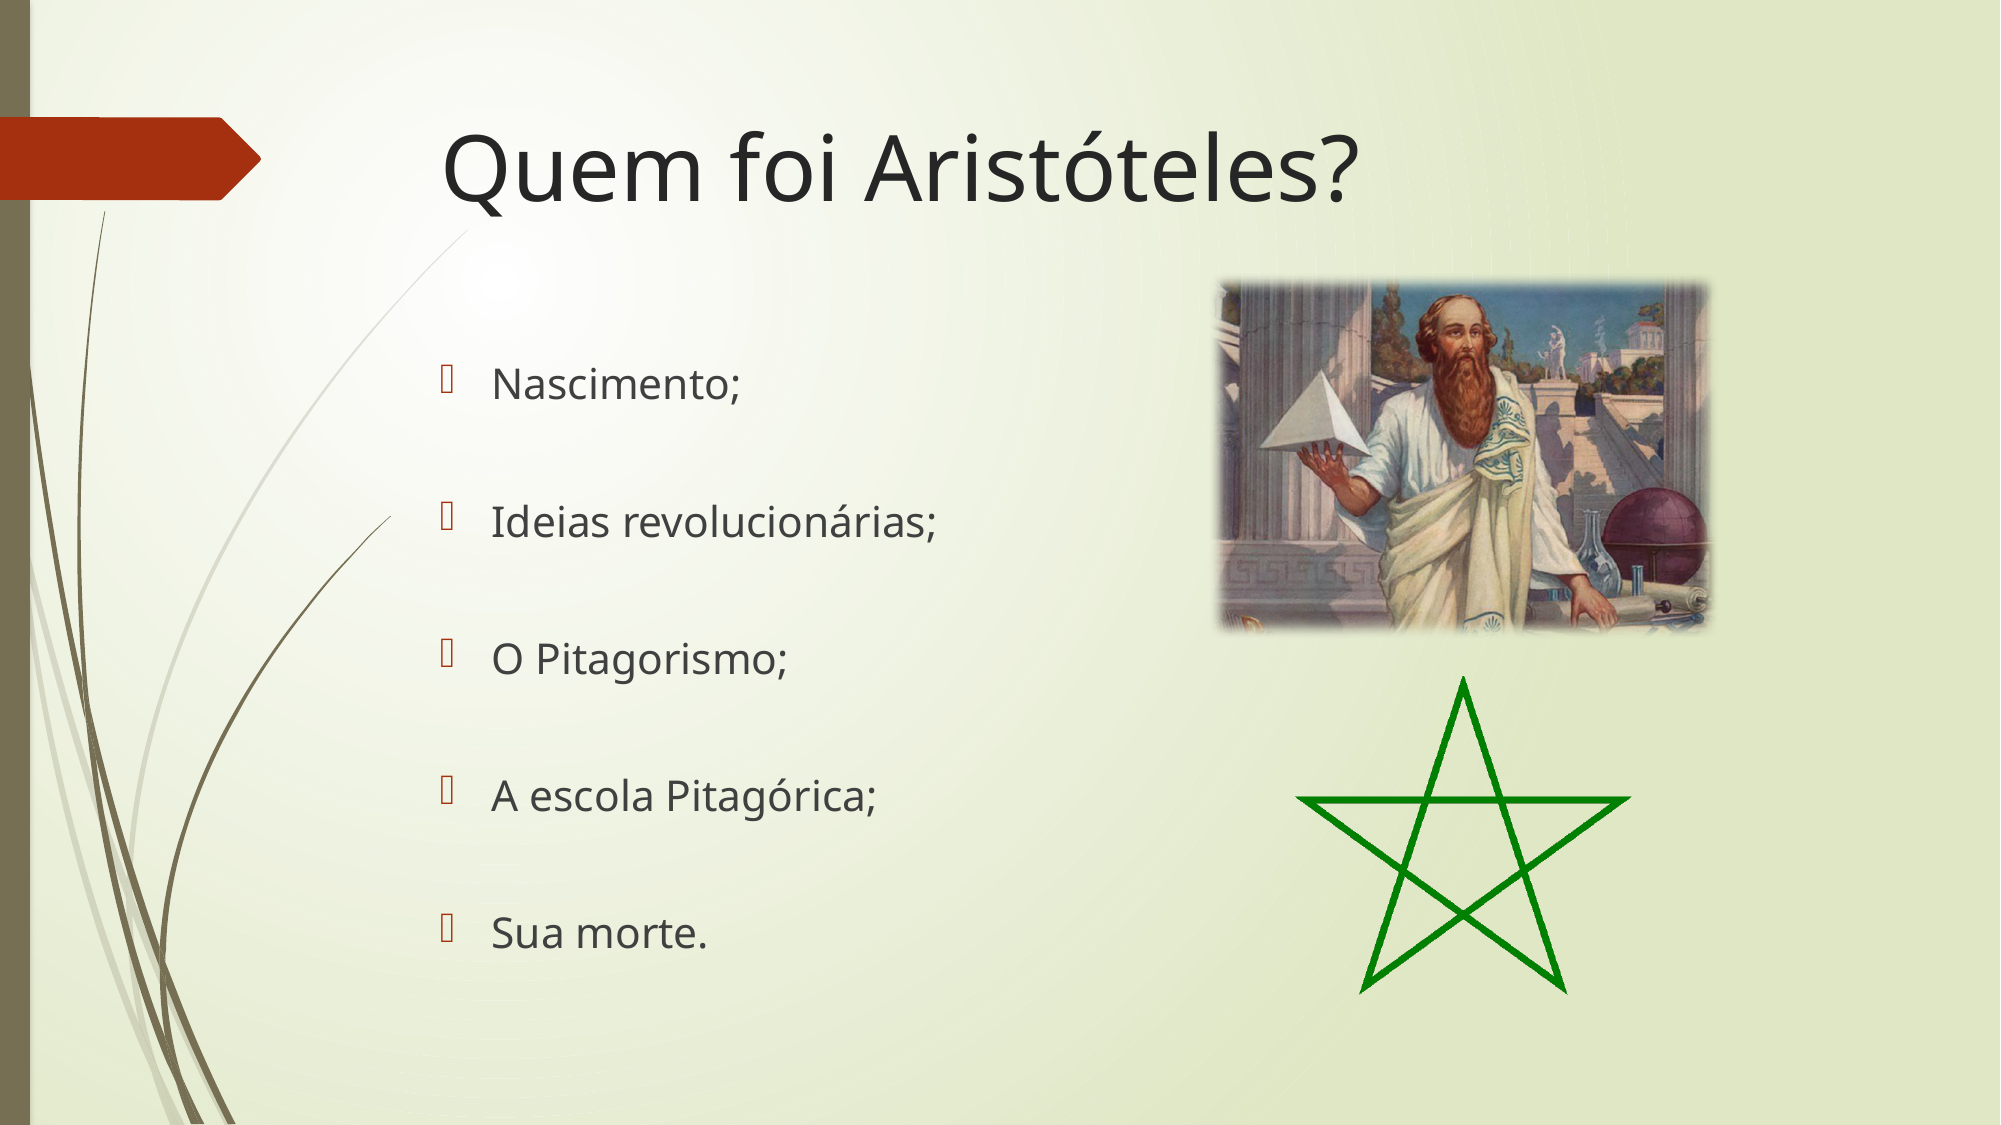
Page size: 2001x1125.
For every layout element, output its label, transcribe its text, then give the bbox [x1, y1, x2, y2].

picture [1288, 676, 1638, 1026]
picture [1207, 272, 1719, 640]
title Quem foi Aristóteles? [425, 102, 1888, 313]
list Nascimento; Ideias revolucionárias; O Pitagorismo; A escola Pitagórica; Sua morte. [424, 350, 1888, 970]
